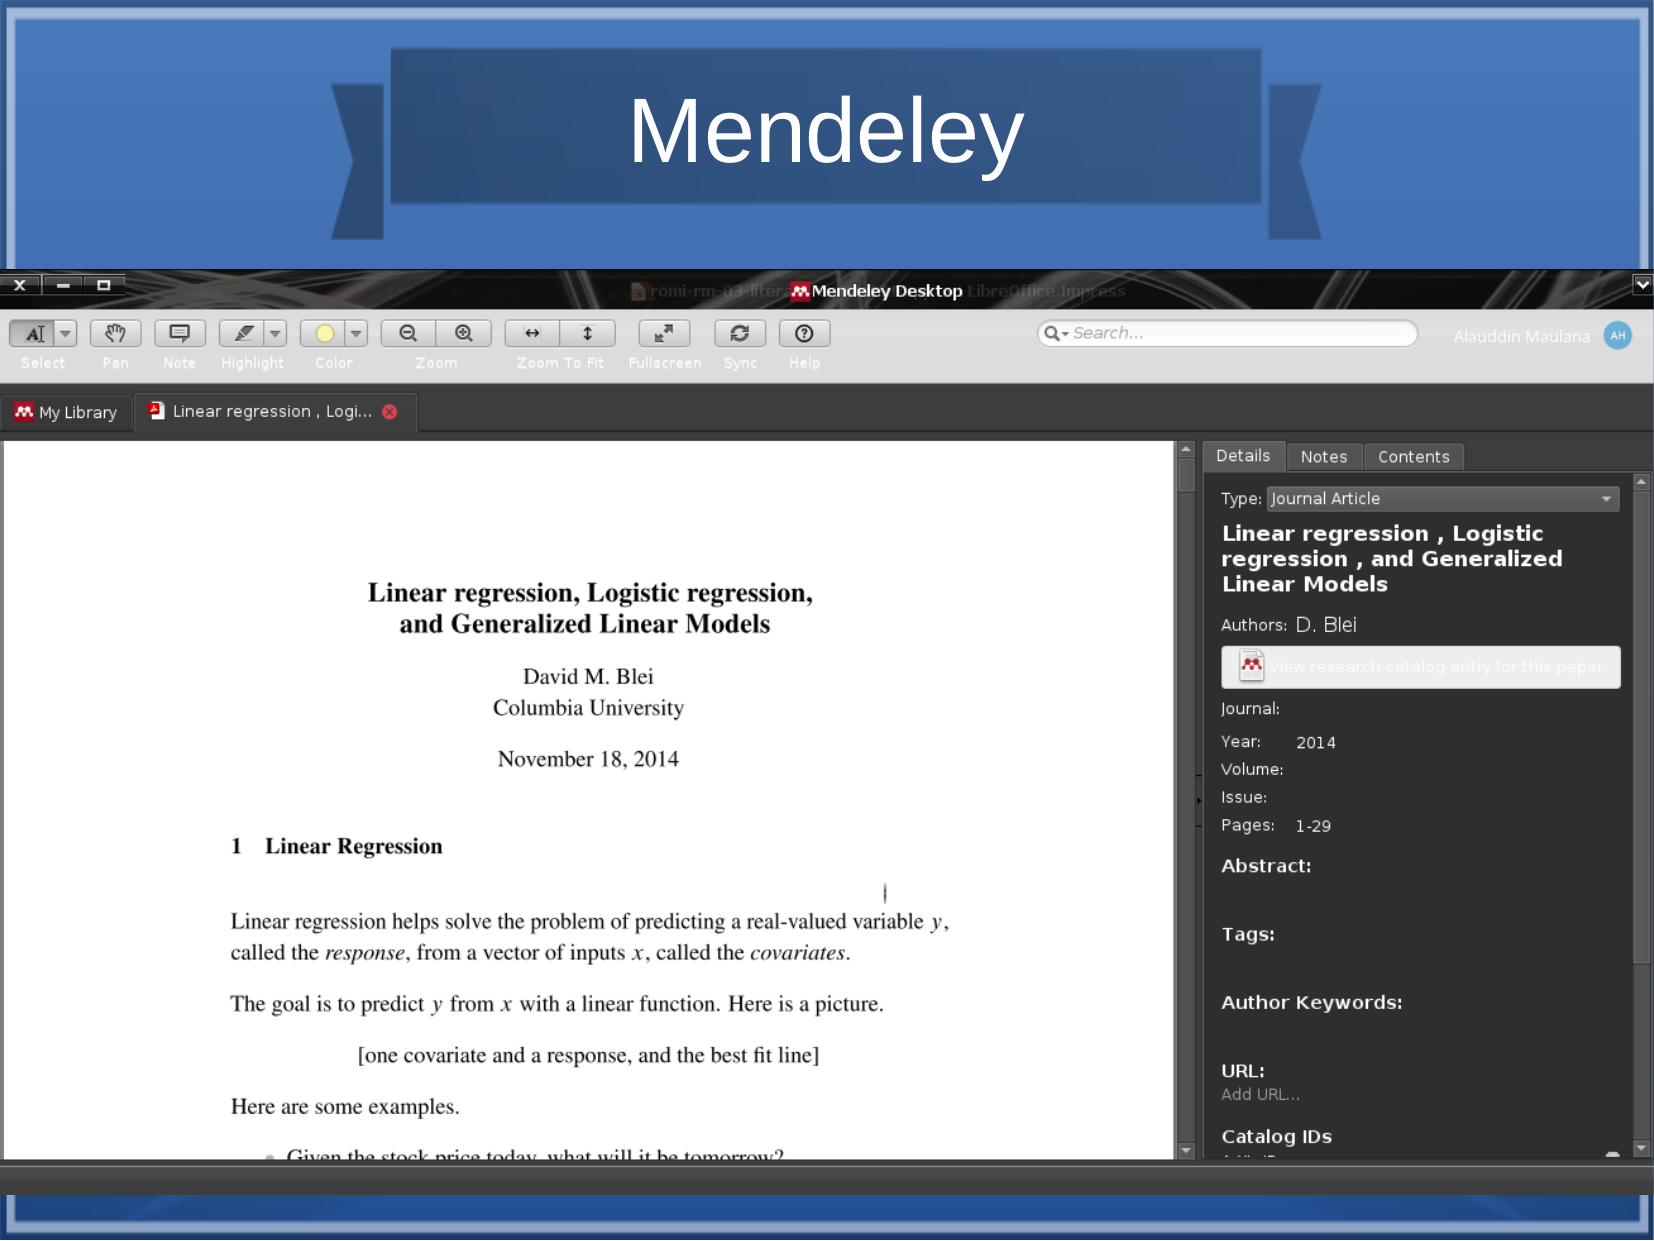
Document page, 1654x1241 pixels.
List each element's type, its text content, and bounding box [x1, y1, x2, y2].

picture [0, 0, 1654, 1240]
text_box Mendeley [389, 47, 1264, 205]
